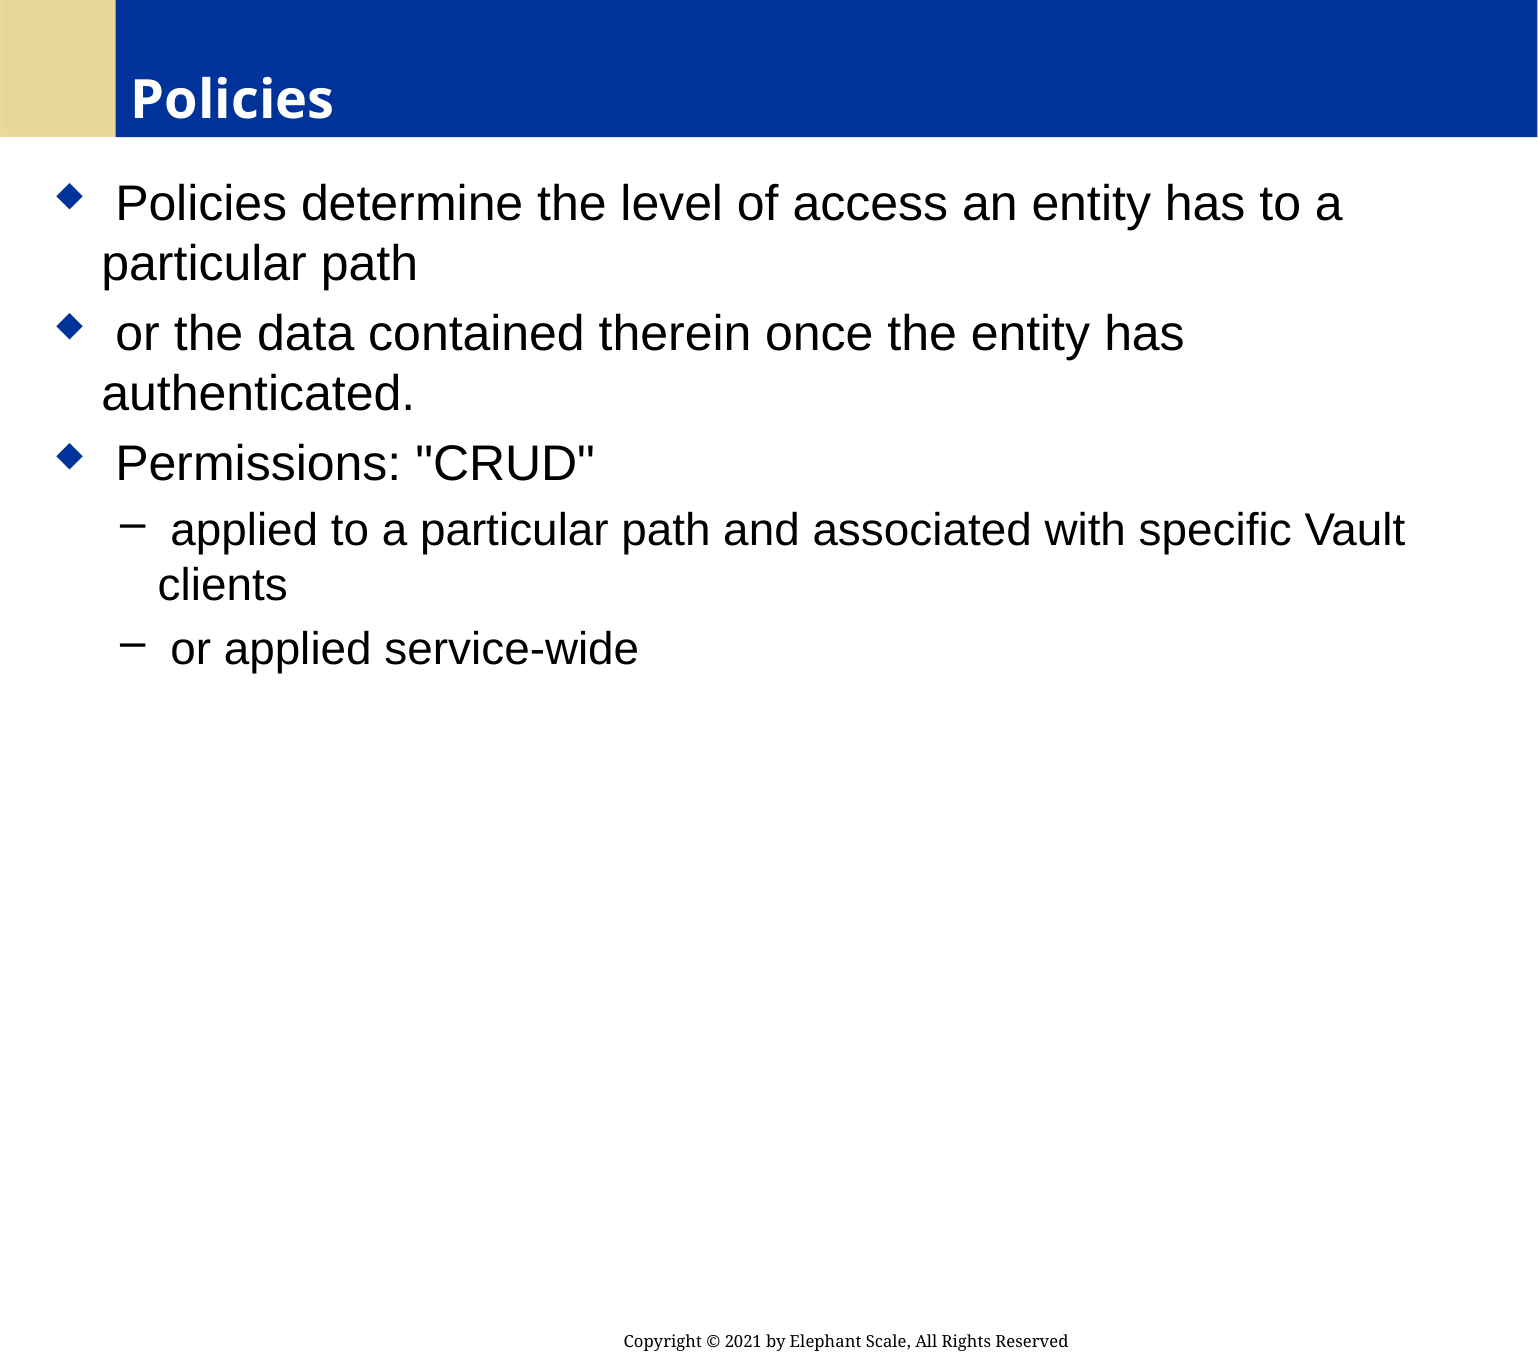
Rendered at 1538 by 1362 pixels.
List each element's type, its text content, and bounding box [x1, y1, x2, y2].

list Policies determine the level of access an entity has to a particular path or the data contained therein once the entity has authenticated. Permissions: "CRUD" applied to a particular path and associated with specific Vault clients or applied service-wide [38, 162, 1500, 1284]
text_box Copyright © 2021 by Elephant Scale, All Rights Reserved [608, 1322, 1085, 1358]
title Policies [115, 0, 1538, 138]
picture [0, 0, 115, 137]
